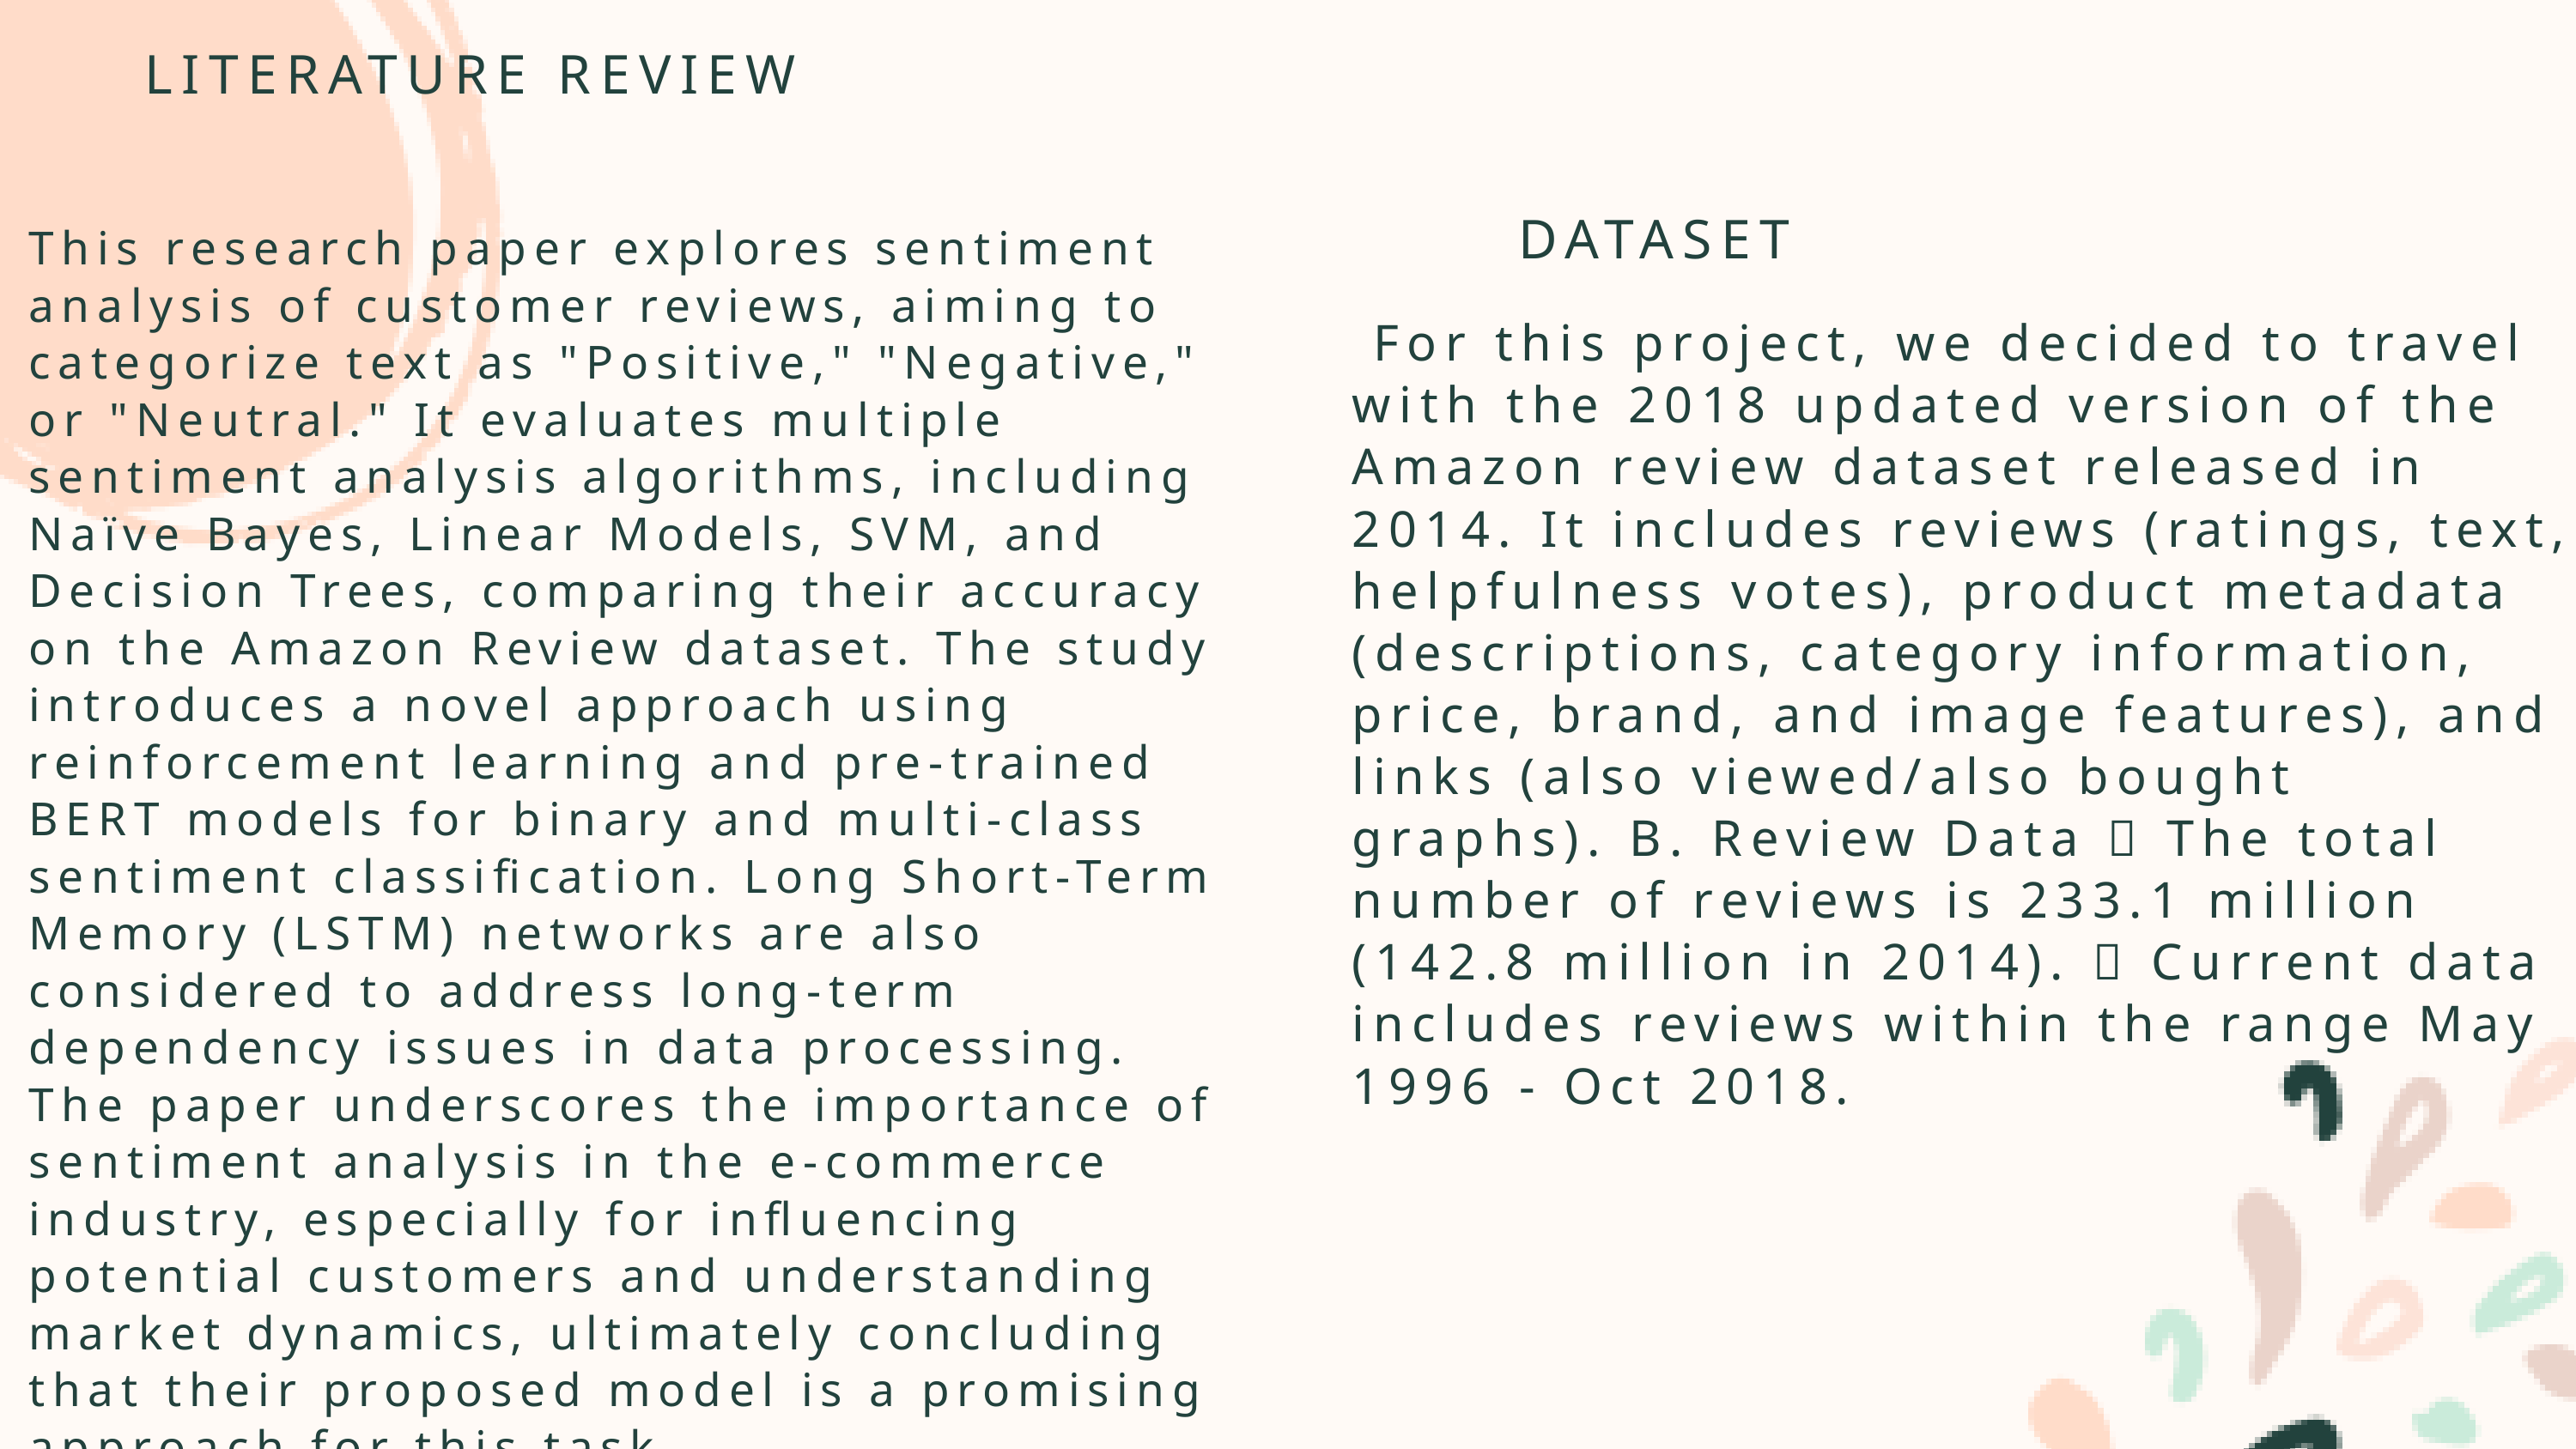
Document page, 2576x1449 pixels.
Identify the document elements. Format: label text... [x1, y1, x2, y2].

text_box [0, 0, 505, 576]
text_box For this project, we decided to travel with the 2018 updated version of the Amazon review dataset released in 2014. It includes reviews (ratings, text, helpfulness votes), product metadata (descriptions, category information, price, brand, and image features), and links (also viewed/also bought graphs). B. Review Data  The total number of reviews is 233.1 million (142.8 million in 2014).  Current data includes reviews within the range May 1996 - Oct 2018. [1352, 309, 2576, 1114]
text_box This research paper explores sentiment analysis of customer reviews, aiming to categorize text as "Positive," "Negative," or "Neutral." It evaluates multiple sentiment analysis algorithms, including Naïve Bayes, Linear Models, SVM, and Decision Trees, comparing their accuracy on the Amazon Review dataset. The study introduces a novel approach using reinforcement learning and pre-trained BERT models for binary and multi-class sentiment classification. Long Short-Term Memory (LSTM) networks are also considered to address long-term dependency issues in data processing. The paper underscores the importance of sentiment analysis in the e-commerce industry, especially for influencing potential customers and understanding market dynamics, ultimately concluding that their proposed model is a promising approach for this task. [28, 216, 1232, 1449]
text_box DATASET [1518, 203, 2357, 270]
text_box [2023, 1037, 2576, 1449]
text_box LITERATURE REVIEW [144, 37, 984, 105]
